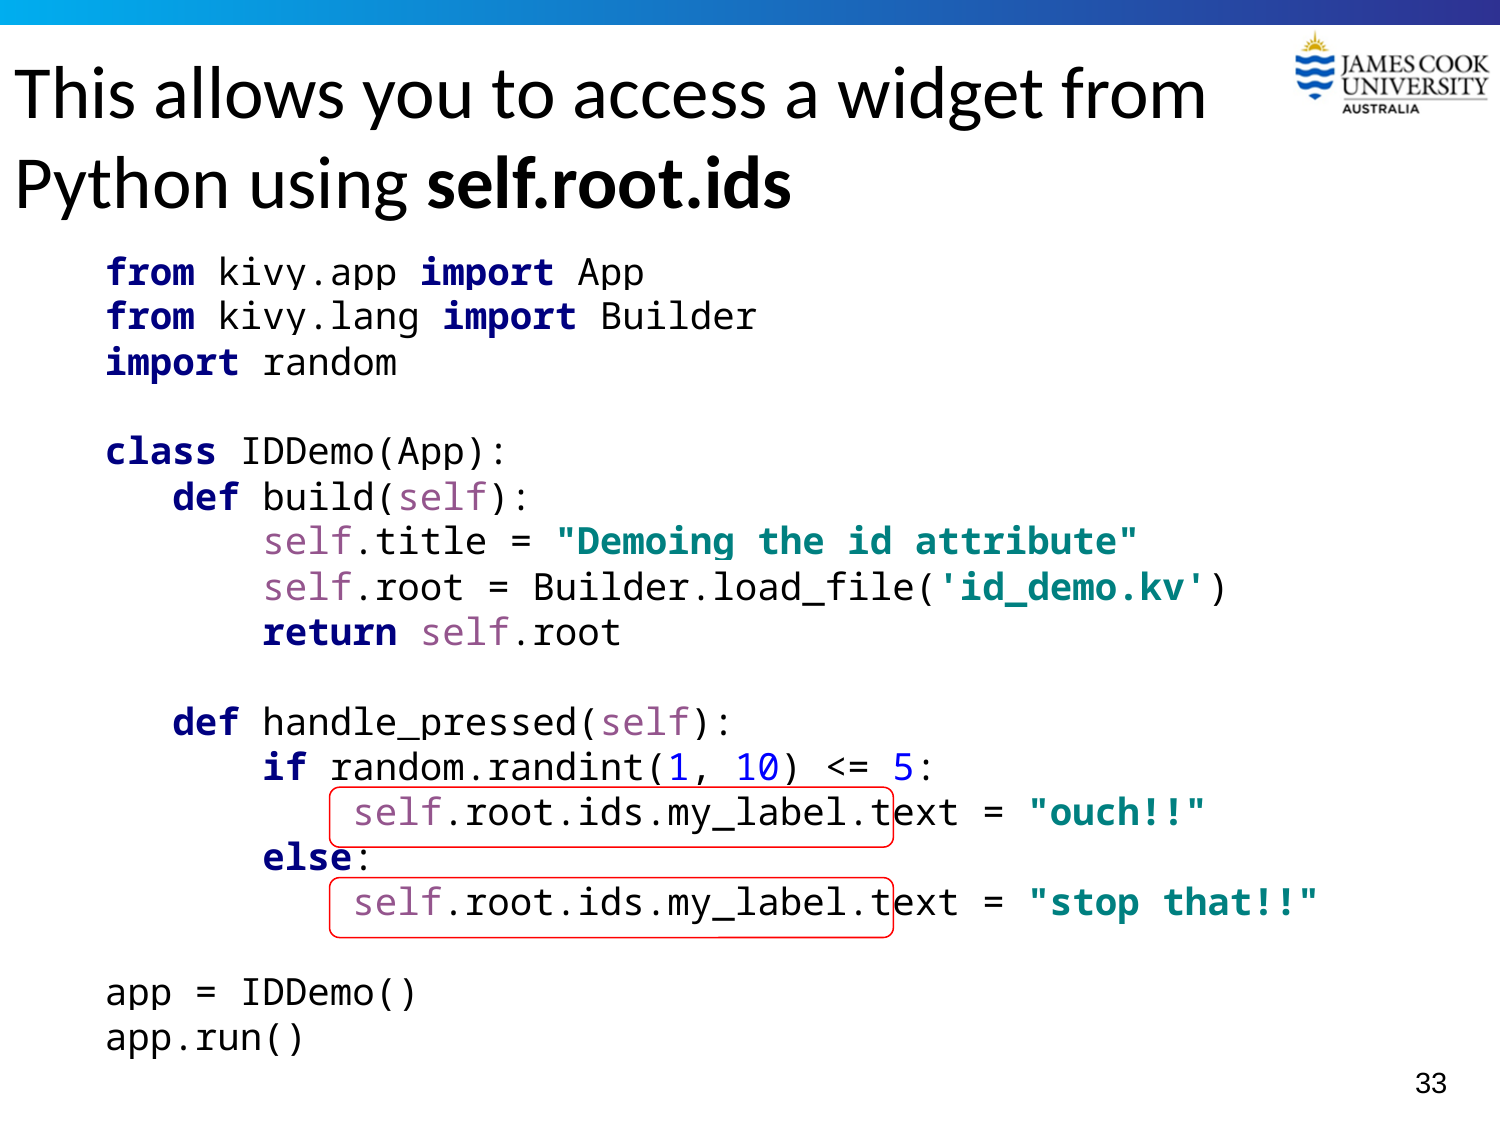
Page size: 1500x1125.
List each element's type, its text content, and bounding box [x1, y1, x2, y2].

picture [1287, 25, 1500, 122]
text_box [329, 787, 894, 848]
title This allows you to access a widget from Python using self.root.ids [3, 32, 1312, 230]
text_box [329, 877, 894, 938]
slide_number 33 [1403, 1038, 1494, 1125]
text_box from kivy.app import App from kivy.lang import Builder import random class IDDemo(App): def build(self): self.title = "Demoing the id attribute" self.root = Builder.load_file('id_demo.kv') return self.root def handle_pressed(self): if random.randint(1, 10) <= 5: self.root.ids.my_label.text = "ouch!!" else: self.root.ids.my_label.text = "stop that!!" app = IDDemo() app.run() [89, 253, 1411, 1052]
